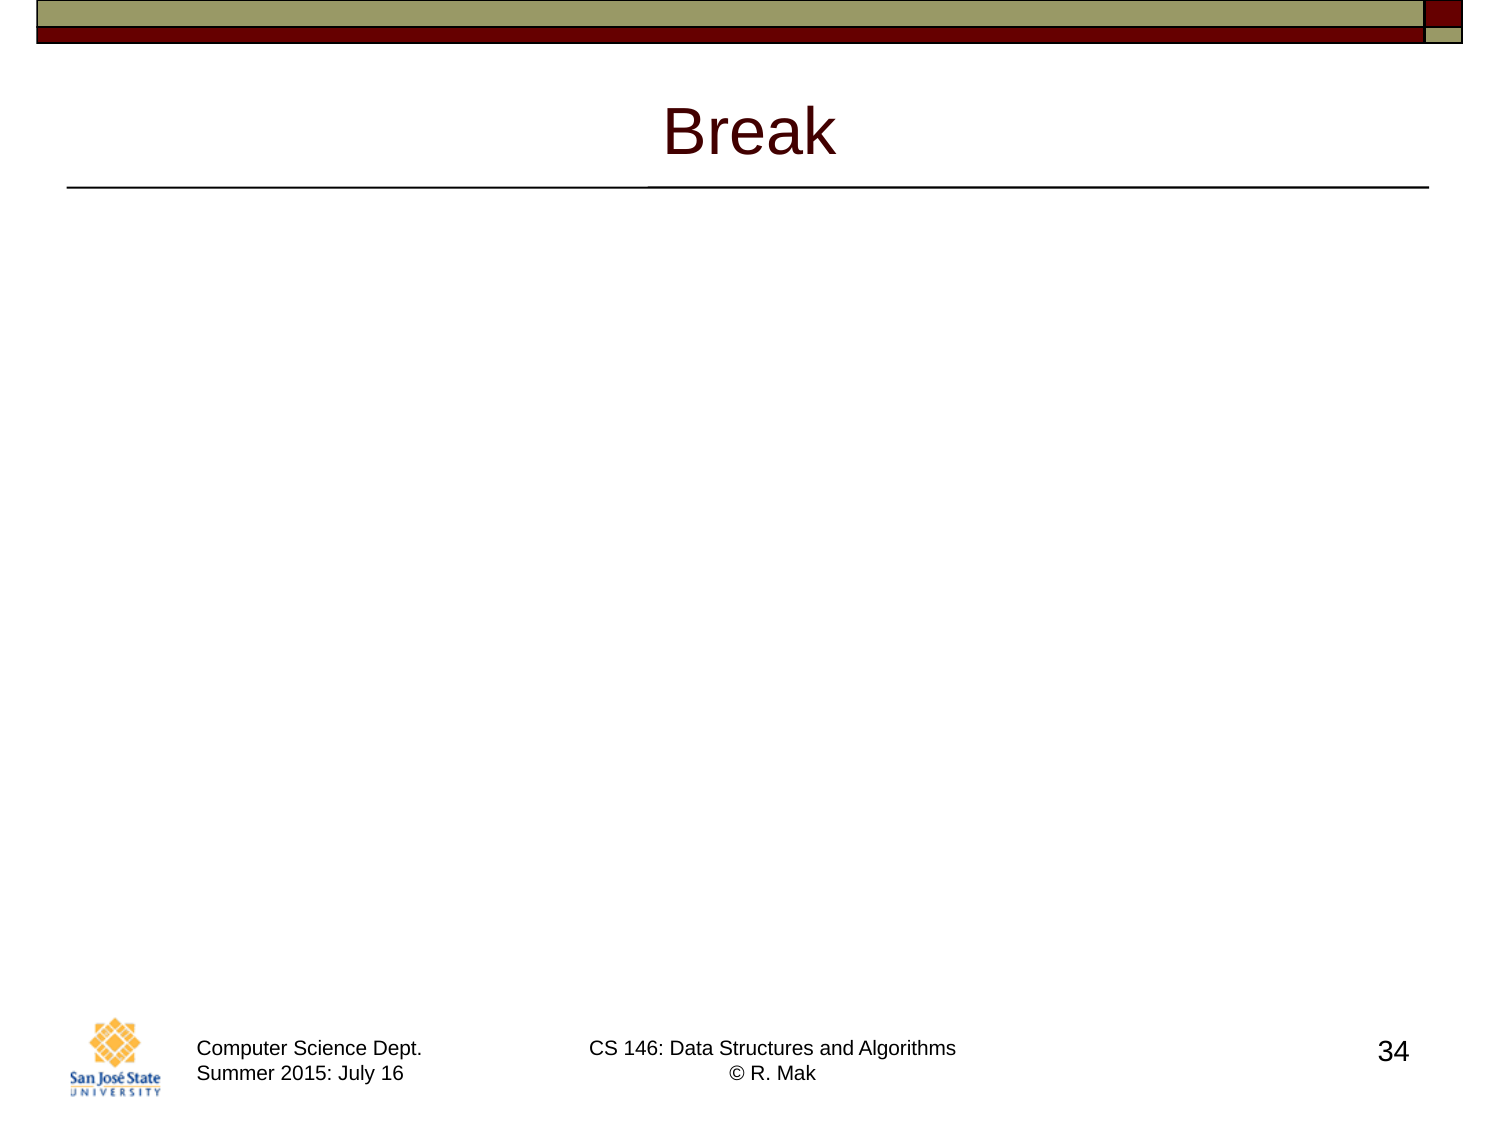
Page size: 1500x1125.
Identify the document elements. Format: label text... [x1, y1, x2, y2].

title Break [75, 67, 1425, 175]
picture [60, 1012, 166, 1112]
slide_number 34 [1112, 1025, 1425, 1100]
